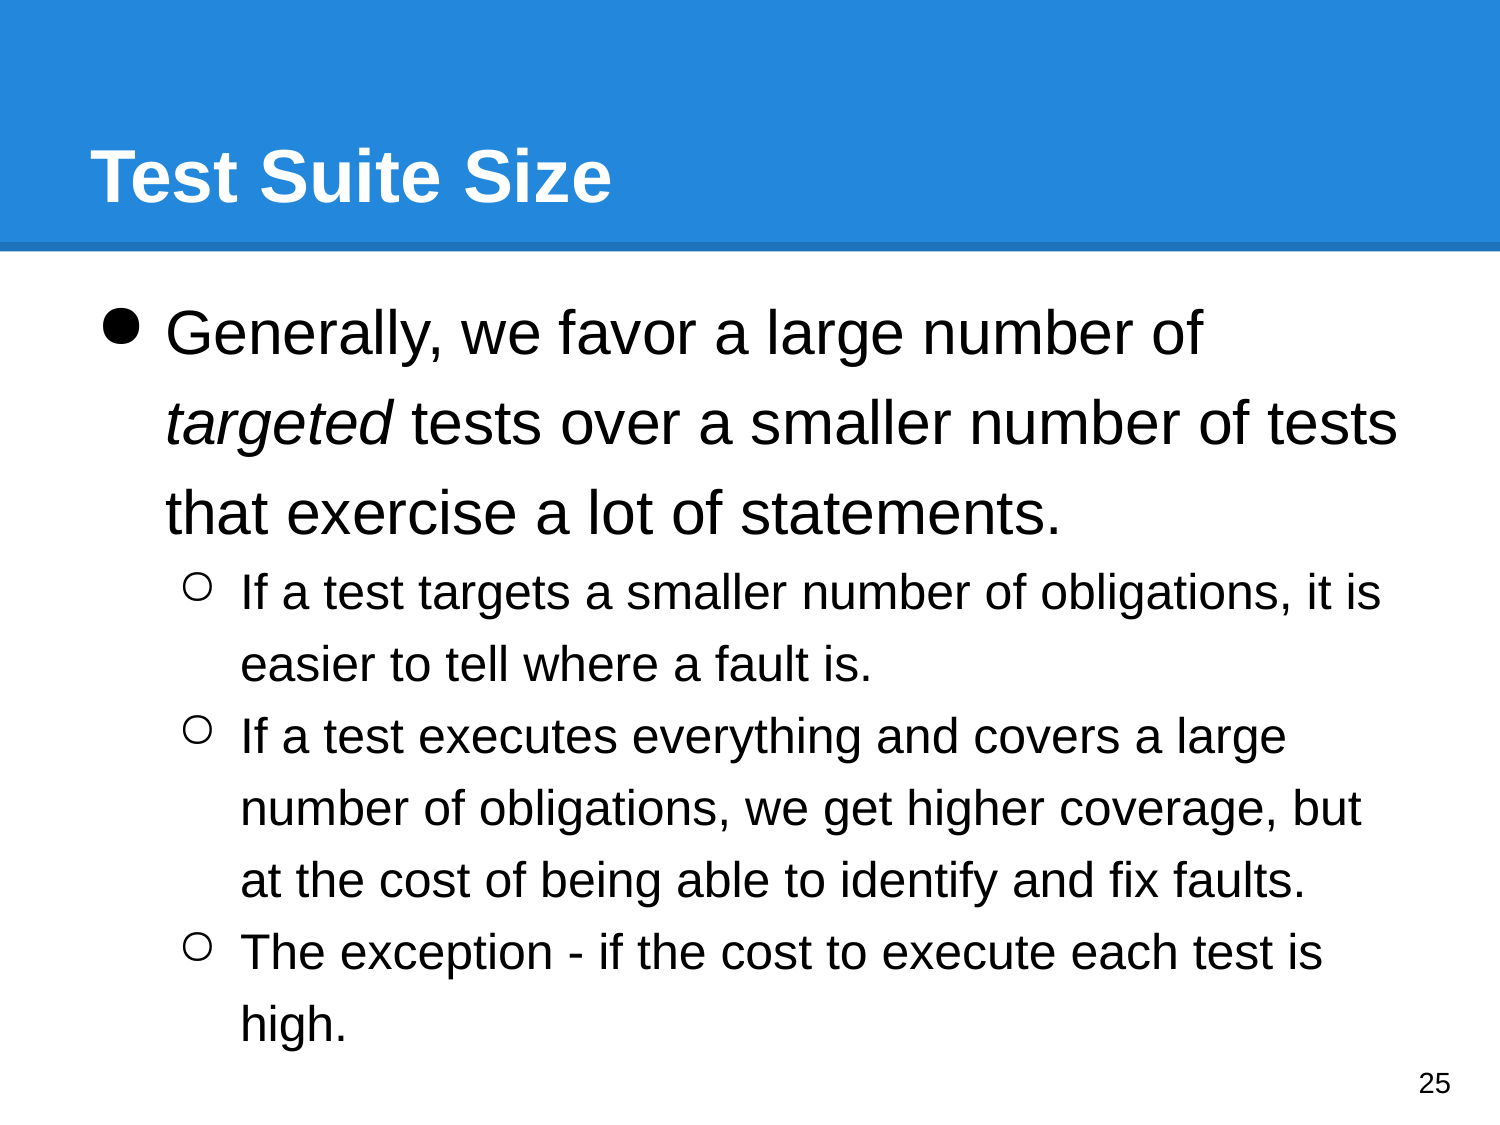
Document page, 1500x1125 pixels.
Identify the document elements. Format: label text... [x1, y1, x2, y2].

list Generally, we favor a large number of targeted tests over a smaller number of tests that exercise a lot of statements. If a test targets a smaller number of obligations, it is easier to tell where a fault is. If a test executes everything and covers a large number of obligations, we get higher coverage, but at the cost of being able to identify and fix faults. The exception - if the cost to execute each test is high. [75, 262, 1425, 1078]
title Test Suite Size [75, 45, 1425, 233]
slide_number ‹#› [1403, 1038, 1494, 1125]
